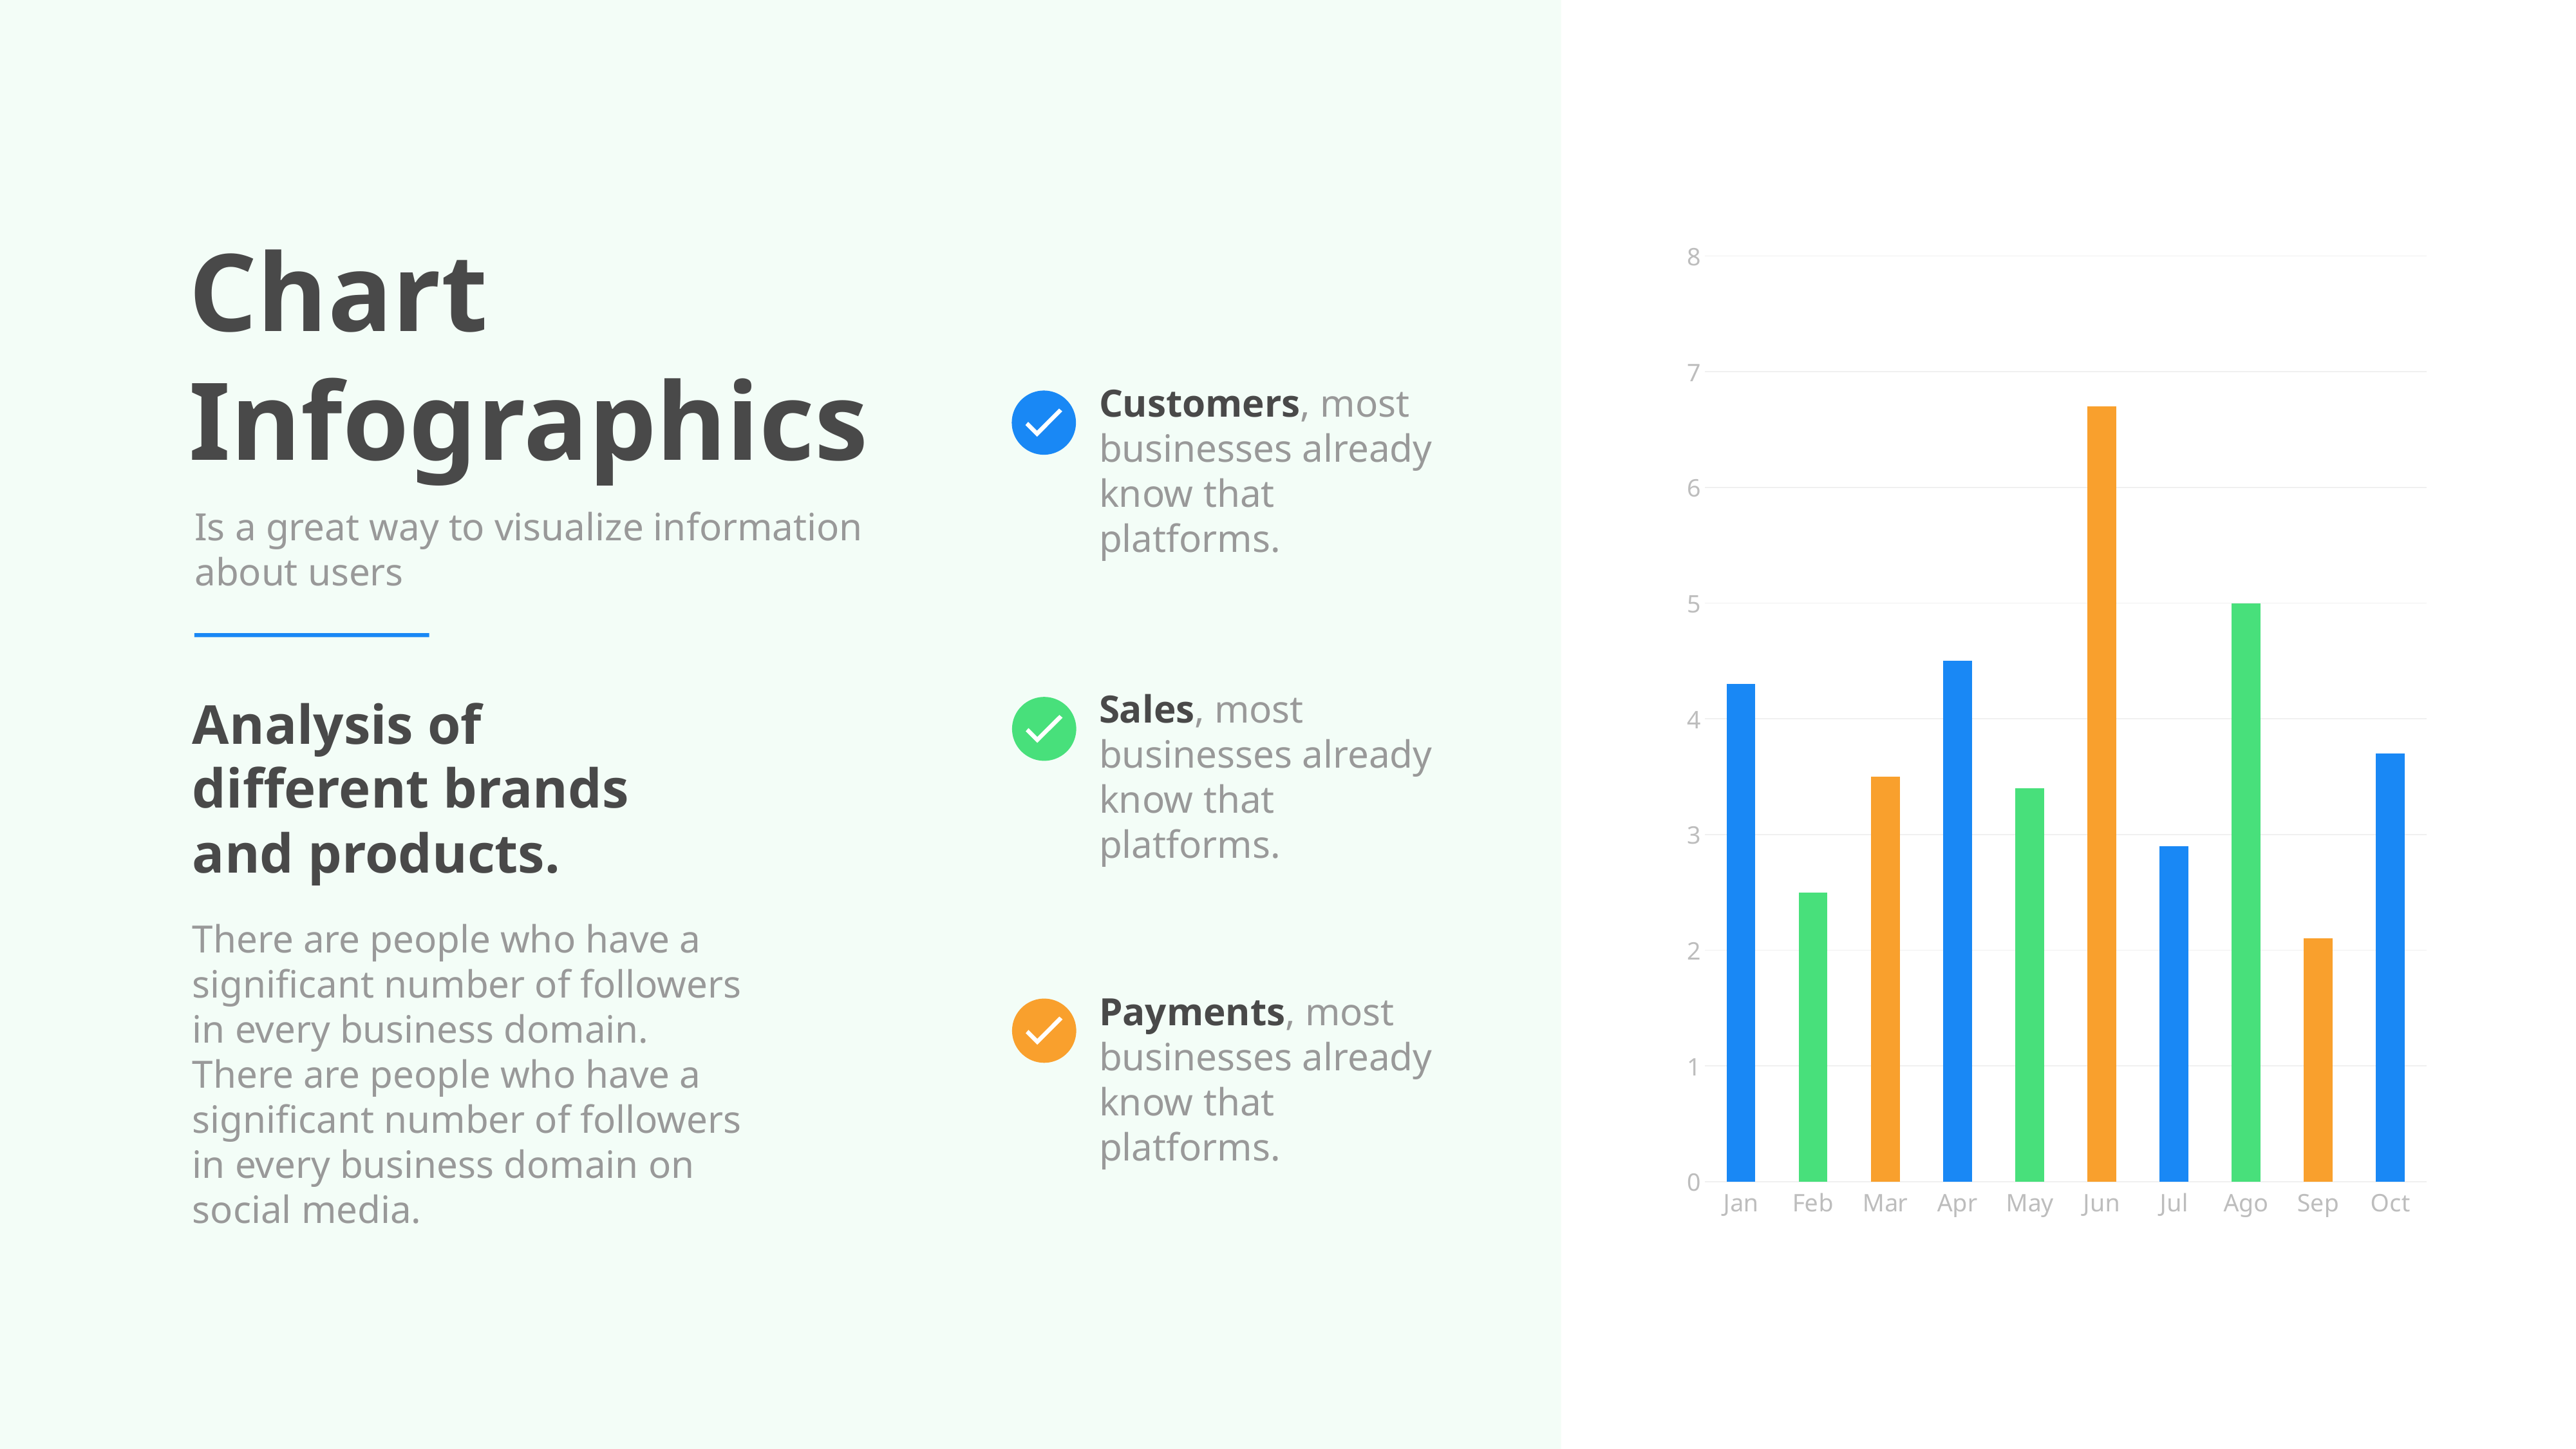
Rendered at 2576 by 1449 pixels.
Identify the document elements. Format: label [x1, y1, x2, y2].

text_box [1011, 374, 1470, 1175]
text_box [0, 0, 1562, 1449]
chart [1671, 219, 2442, 1239]
text_box [179, 219, 921, 1239]
